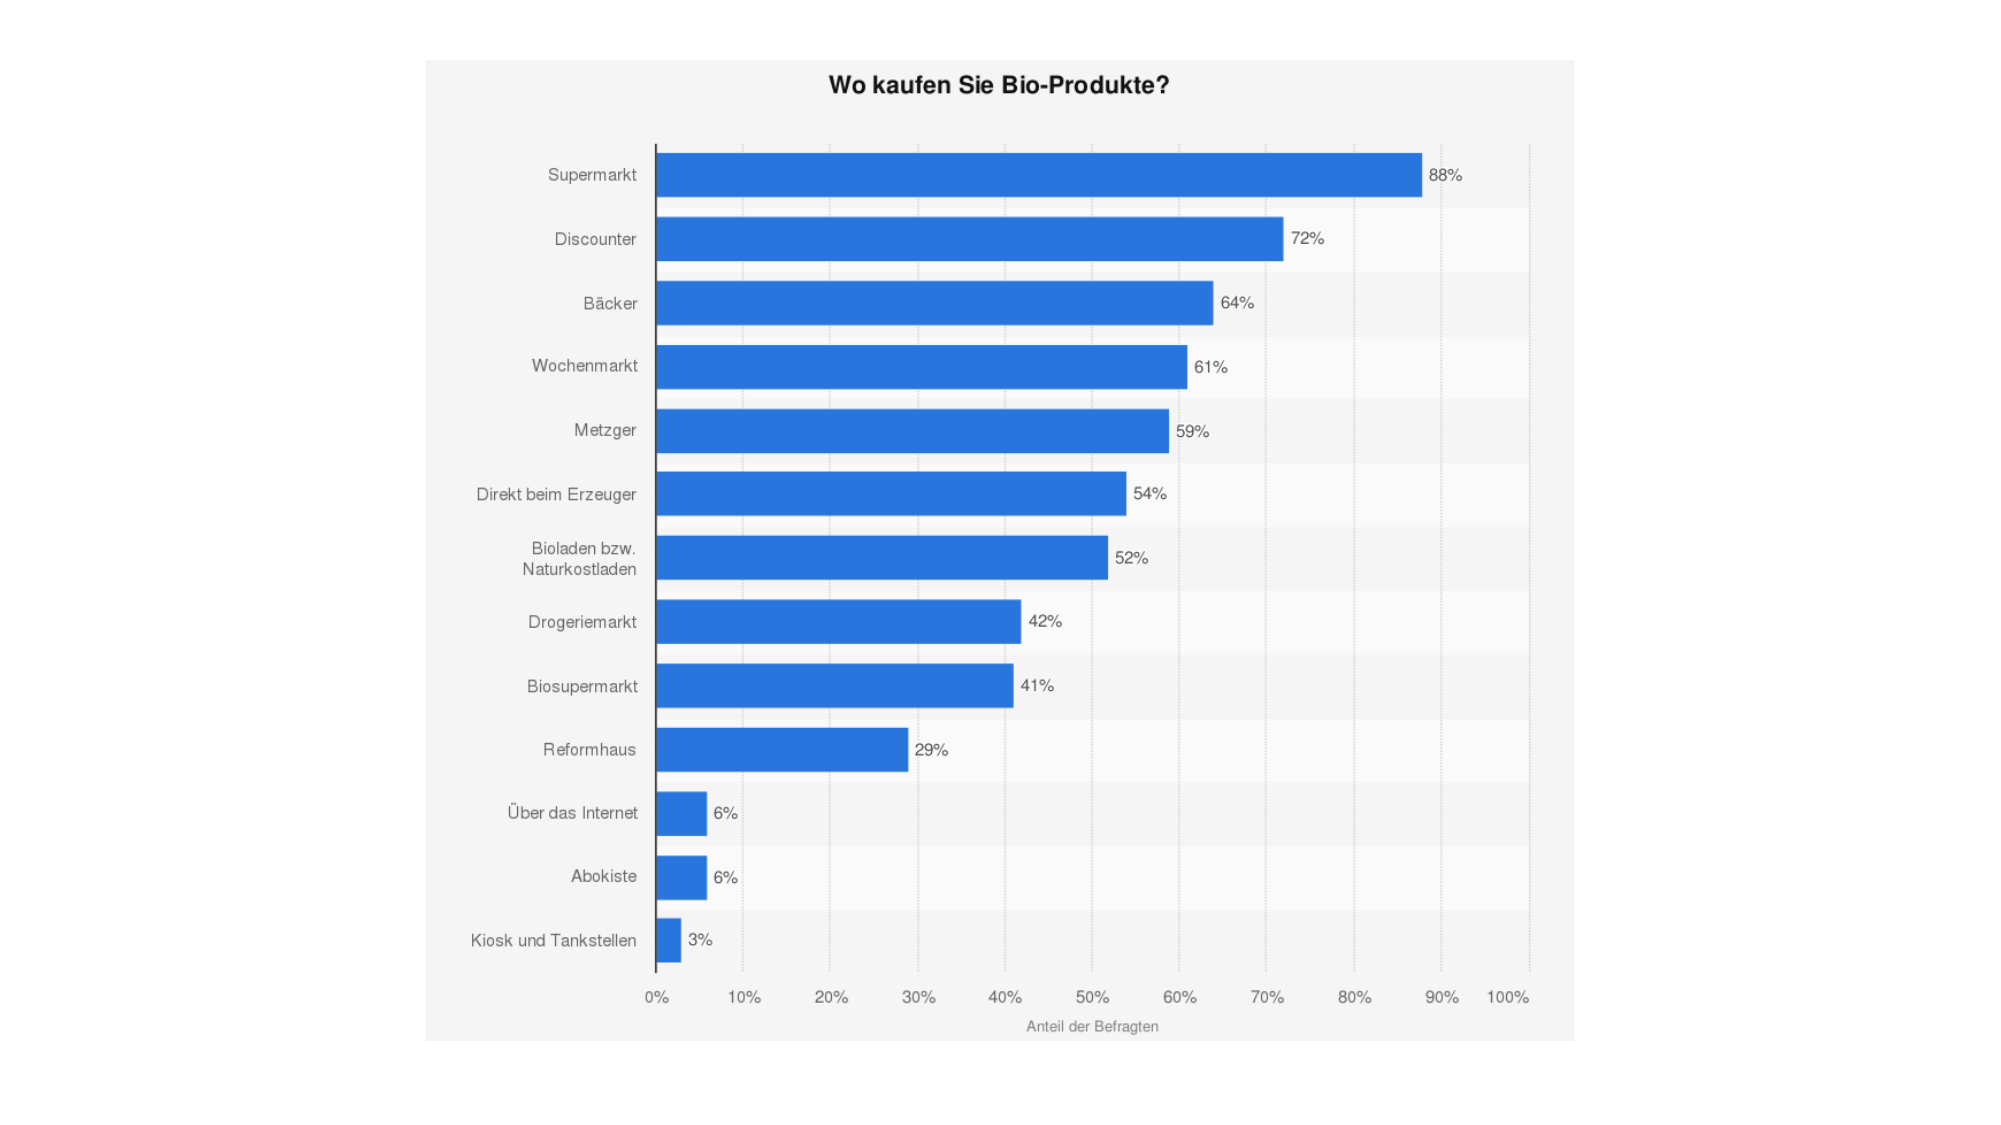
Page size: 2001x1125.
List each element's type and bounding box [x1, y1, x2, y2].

picture [425, 60, 1575, 1041]
